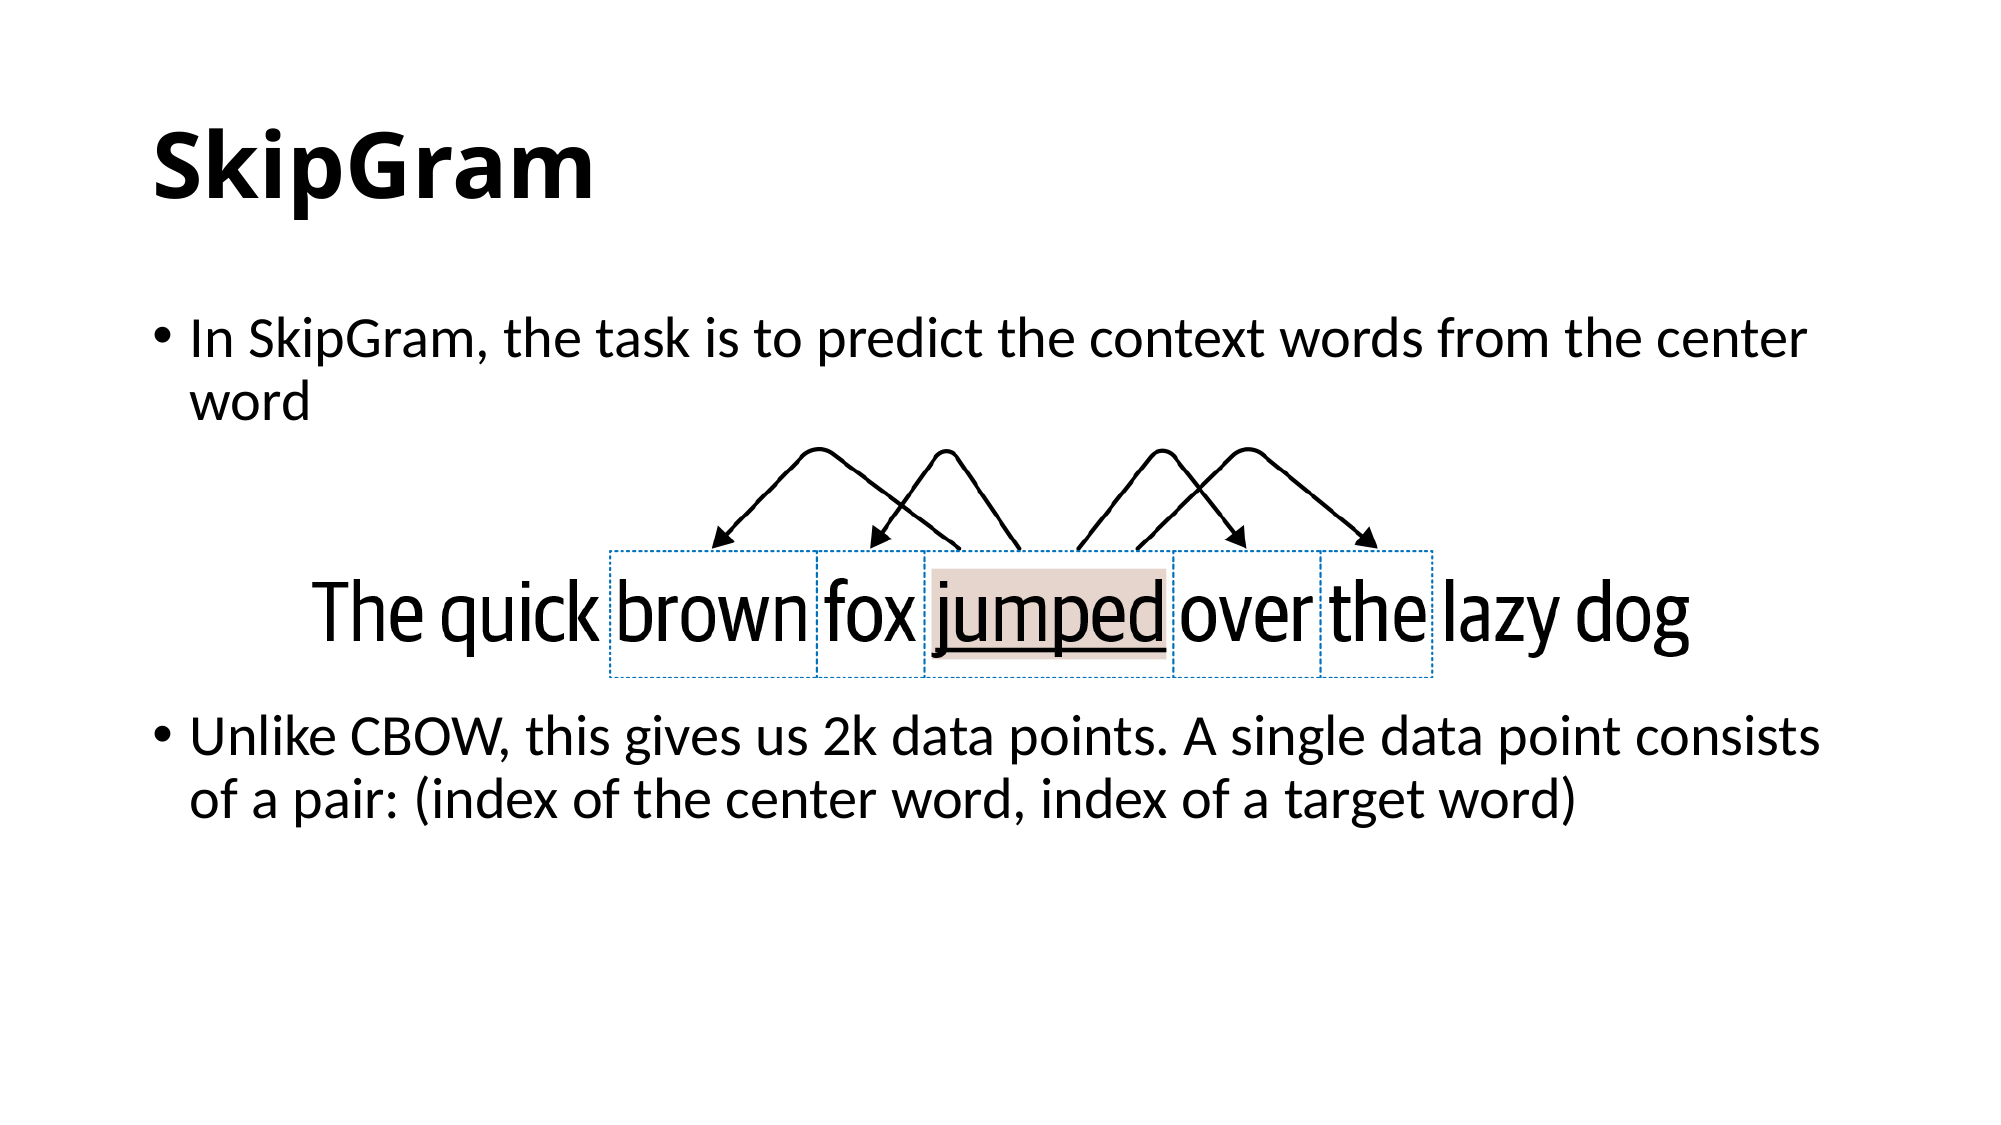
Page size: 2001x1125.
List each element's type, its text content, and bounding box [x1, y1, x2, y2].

title SkipGram [137, 59, 1863, 278]
list In SkipGram, the task is to predict the context words from the center word Unlike CBOW, this gives us 2k data points. A single data point consists of a pair: (index of the center word, index of a target word) [137, 299, 1863, 1014]
picture [311, 447, 1689, 678]
